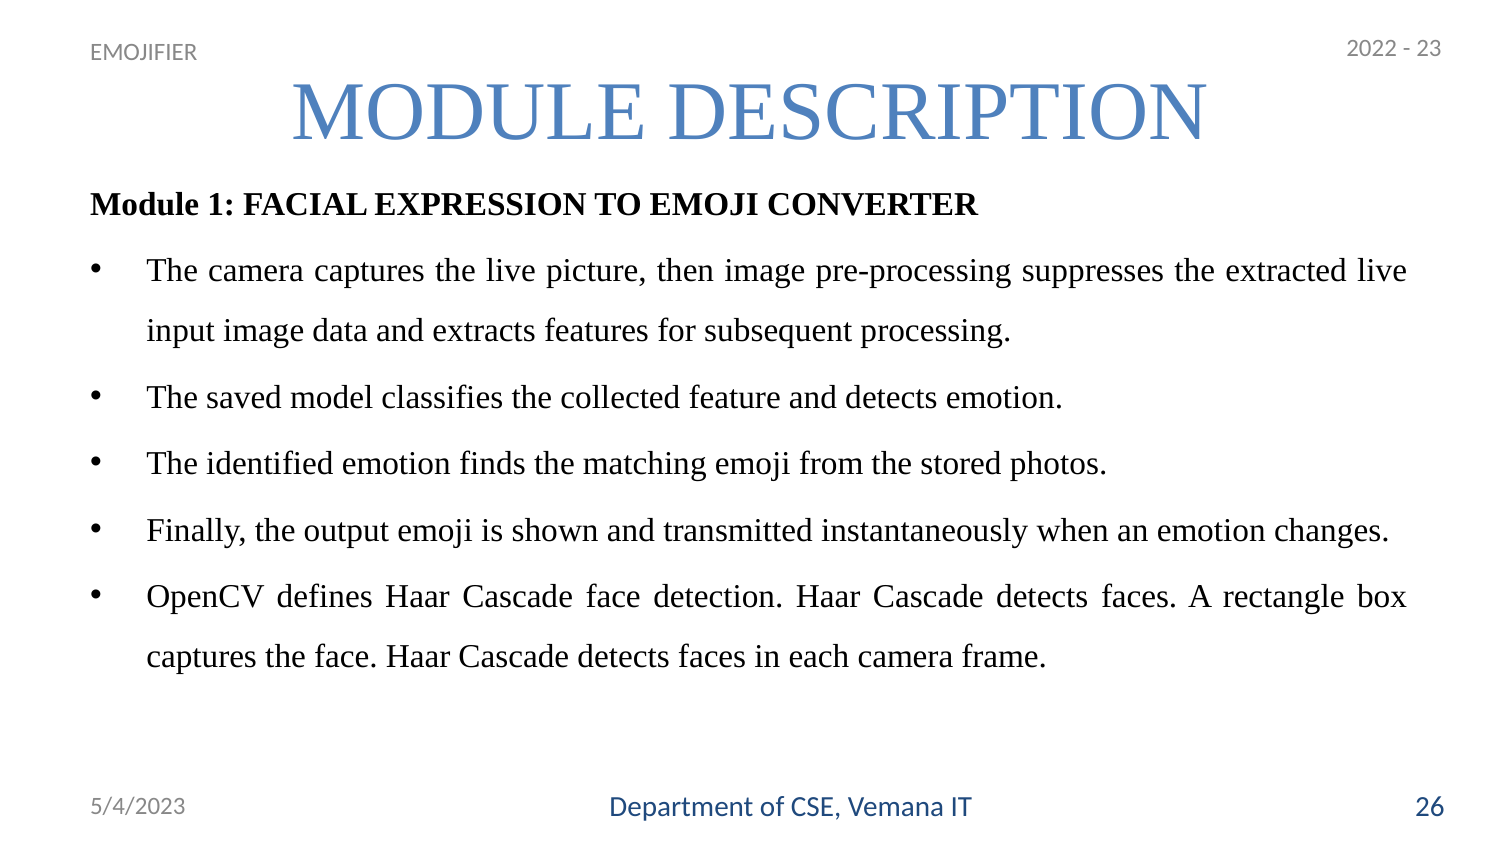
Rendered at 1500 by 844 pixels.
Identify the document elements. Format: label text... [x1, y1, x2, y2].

text_box 26 [1350, 782, 1460, 827]
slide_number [75, 782, 425, 827]
list Module 1: FACIAL EXPRESSION TO EMOJI CONVERTER The camera captures the live picture, then image pre-processing suppresses the extracted live input image data and extracts features for subsequent processing. The saved model classifies the collected feature and detects emotion. The identified emotion finds the matching emoji from the stored photos. Finally, the output emoji is shown and transmitted instantaneously when an emotion changes. OpenCV defines Haar Cascade face detection. Haar Cascade detects faces. A rectangle box captures the face. Haar Cascade detects faces in each camera frame. [75, 177, 1425, 714]
title MODULE DESCRIPTION [75, 35, 1425, 177]
footer Department of CSE, Vemana IT [512, 782, 988, 827]
text_box EMOJIFIER [74, 33, 538, 67]
text_box 2022 - 23 [1331, 17, 1494, 76]
